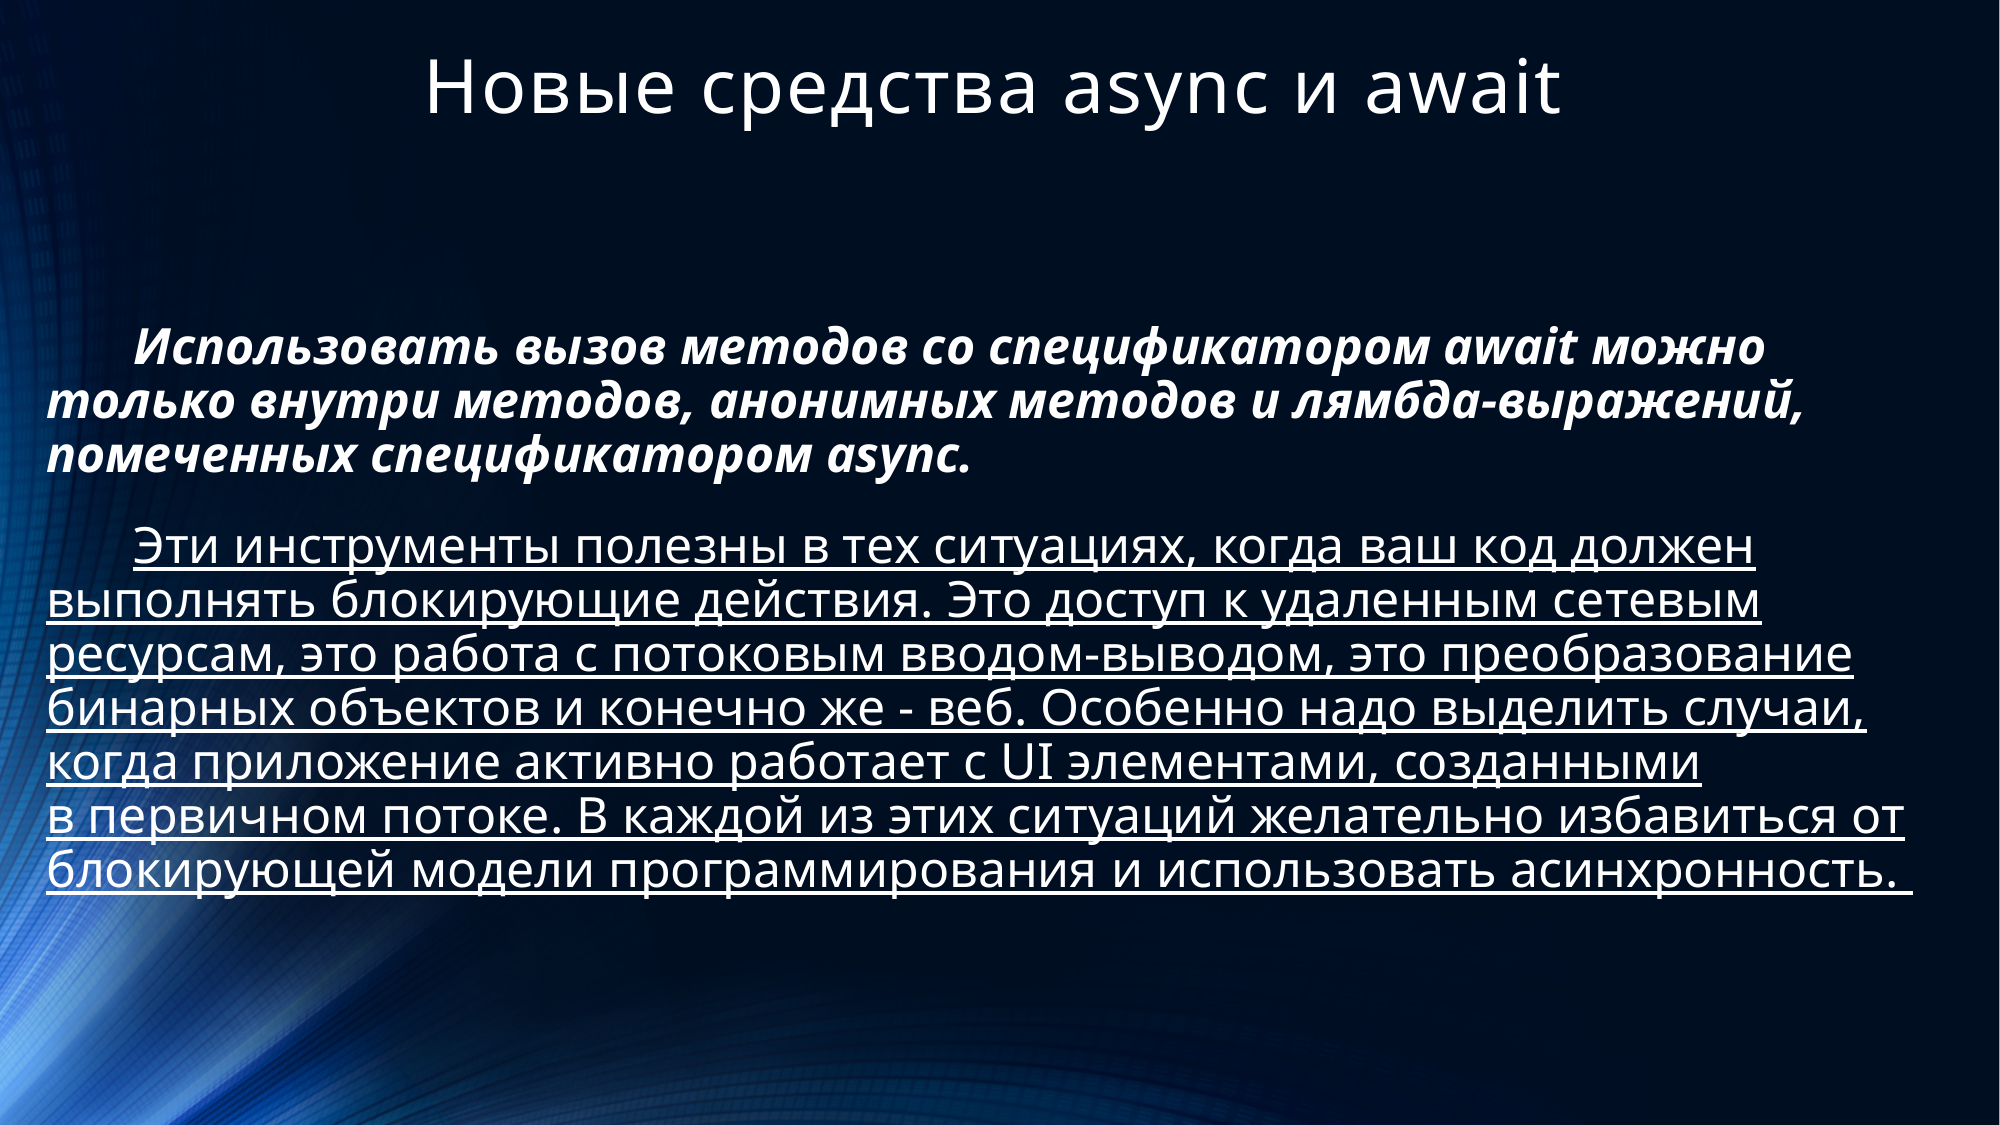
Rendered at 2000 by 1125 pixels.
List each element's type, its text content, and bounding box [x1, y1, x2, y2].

title Новые средства async и await [31, 30, 1957, 137]
list Использовать вызов методов со спецификатором await можно только внутри методов, анонимных методов и лямбда-выражений, помеченных спецификатором async. Эти инструменты полезны в тех ситуациях, когда ваш код должен выполнять блокирующие действия. Это доступ к удаленным сетевым ресурсам, это работа с потоковым вводом-выводом, это преобразование бинарных объектов и конечно же - веб. Особенно надо выделить случаи, когда приложение активно работает с UI элементами, созданными в первичном потоке. В каждой из этих ситуаций желательно избавиться от блокирующей модели программирования и использовать асинхронность. [31, 137, 1957, 1083]
picture [0, 0, 2000, 1125]
